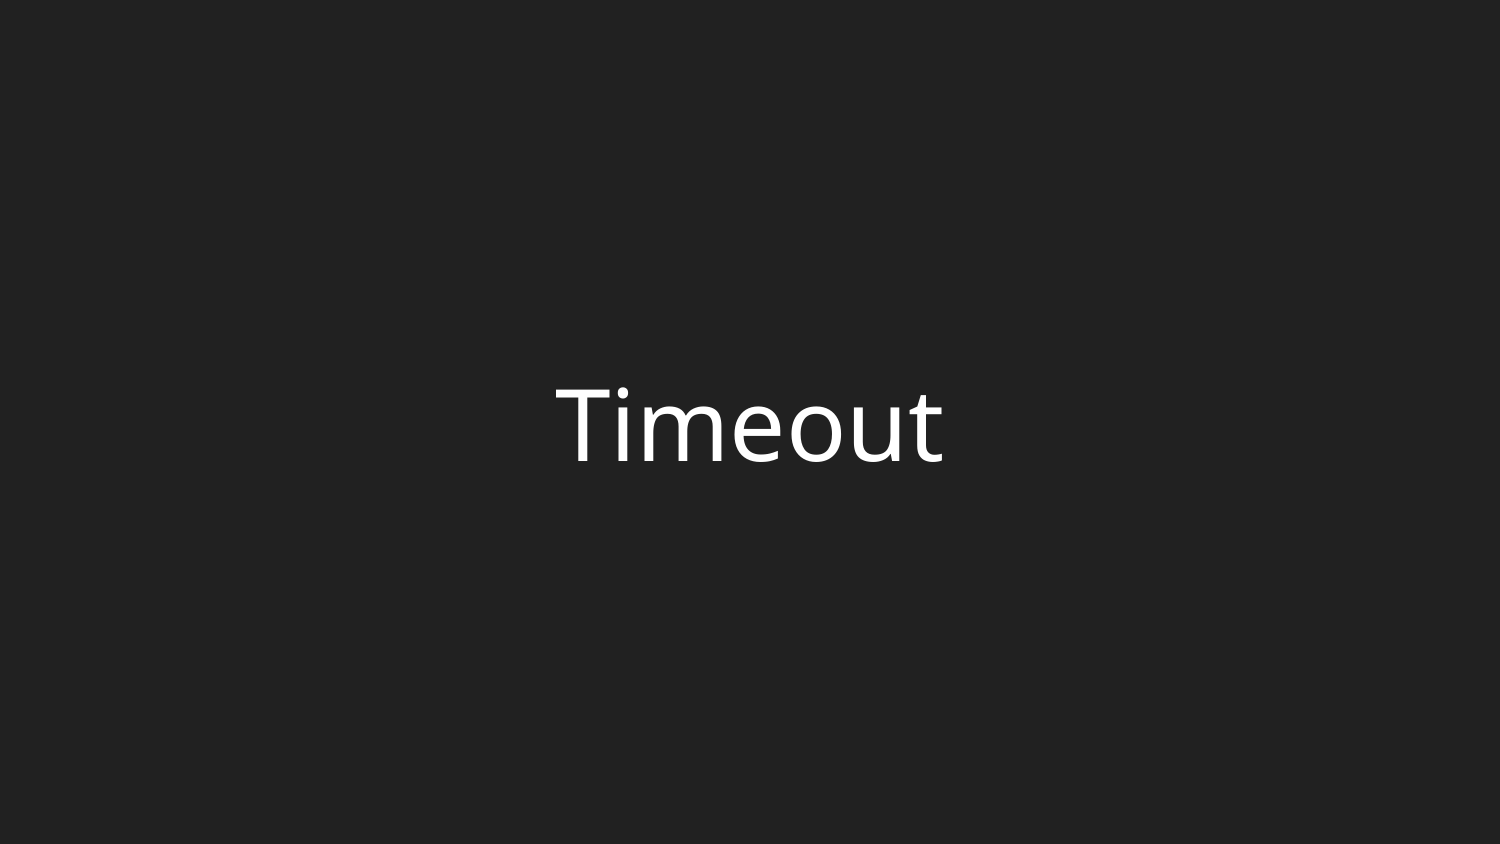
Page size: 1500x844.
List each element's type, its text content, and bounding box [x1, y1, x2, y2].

title Timeout [51, 352, 1449, 491]
